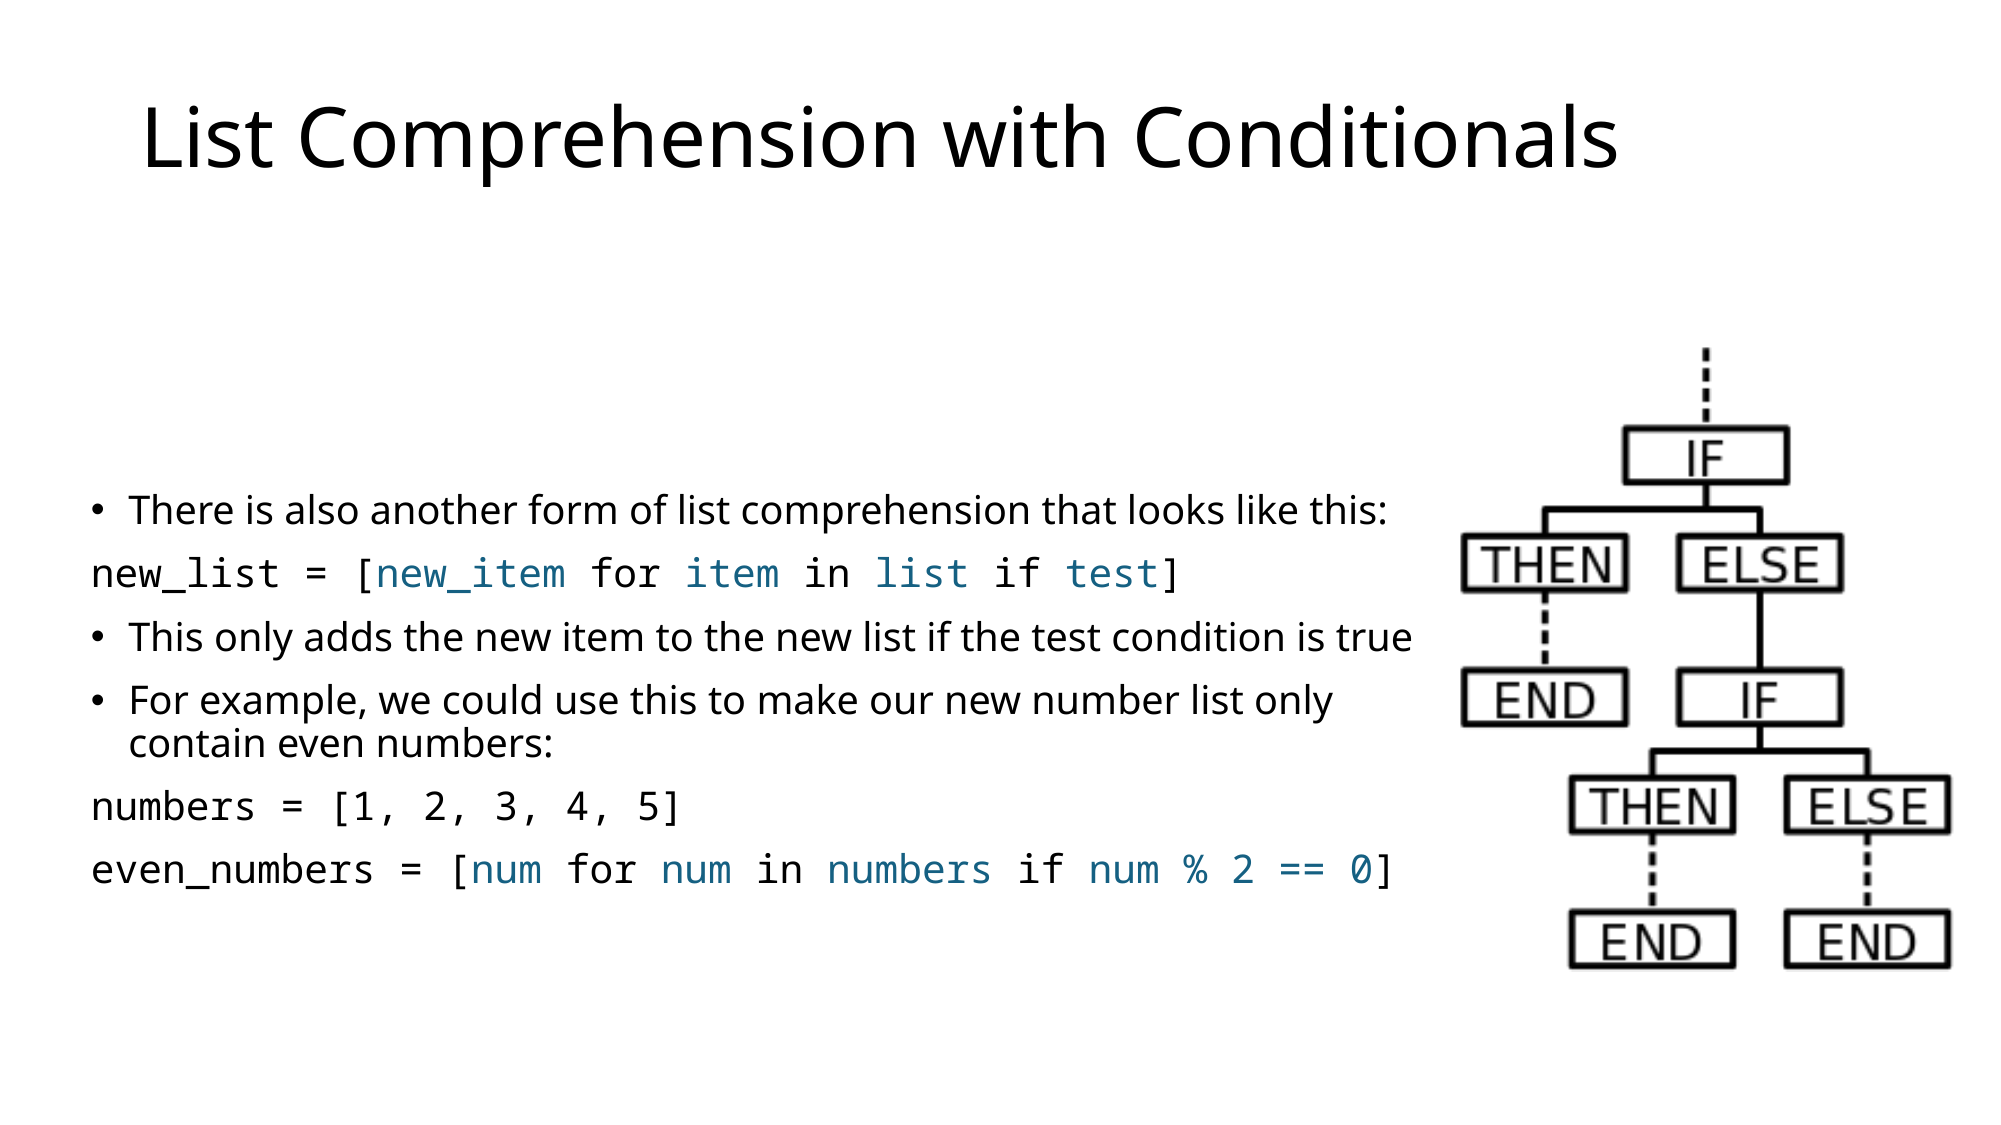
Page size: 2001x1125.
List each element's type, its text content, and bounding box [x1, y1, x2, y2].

title List Comprehension with Conditionals [124, 39, 1891, 241]
picture [1459, 346, 1957, 972]
list There is also another form of list comprehension that looks like this: new_list = [new_item for item in list if test] This only adds the new item to the new list if the test condition is true For example, we could use this to make our new number list only contain even numbers: numbers = [1, 2, 3, 4, 5] even_numbers = [num for num in numbers if num % 2 == 0] [75, 375, 1460, 1008]
